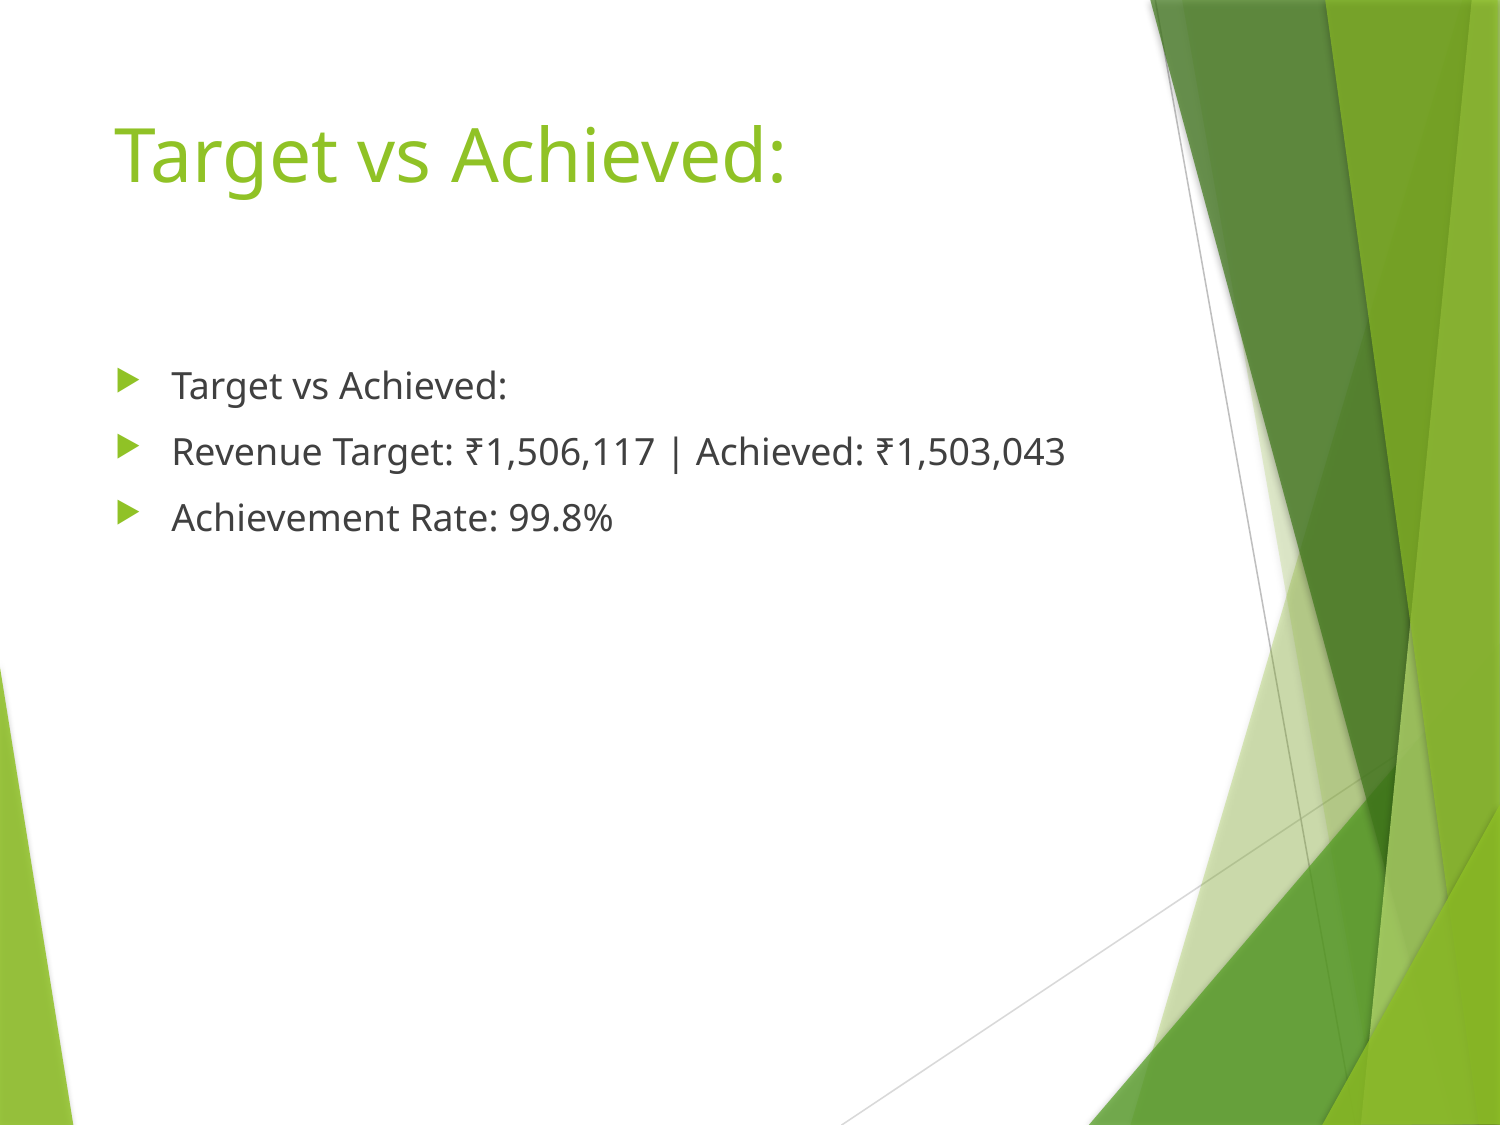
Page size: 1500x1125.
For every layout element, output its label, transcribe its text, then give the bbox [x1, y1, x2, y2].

list Target vs Achieved: Revenue Target: ₹1,506,117 | Achieved: ₹1,503,043 Achievement Rate: 99.8% [99, 354, 1142, 992]
title Target vs Achieved: [99, 99, 1142, 317]
